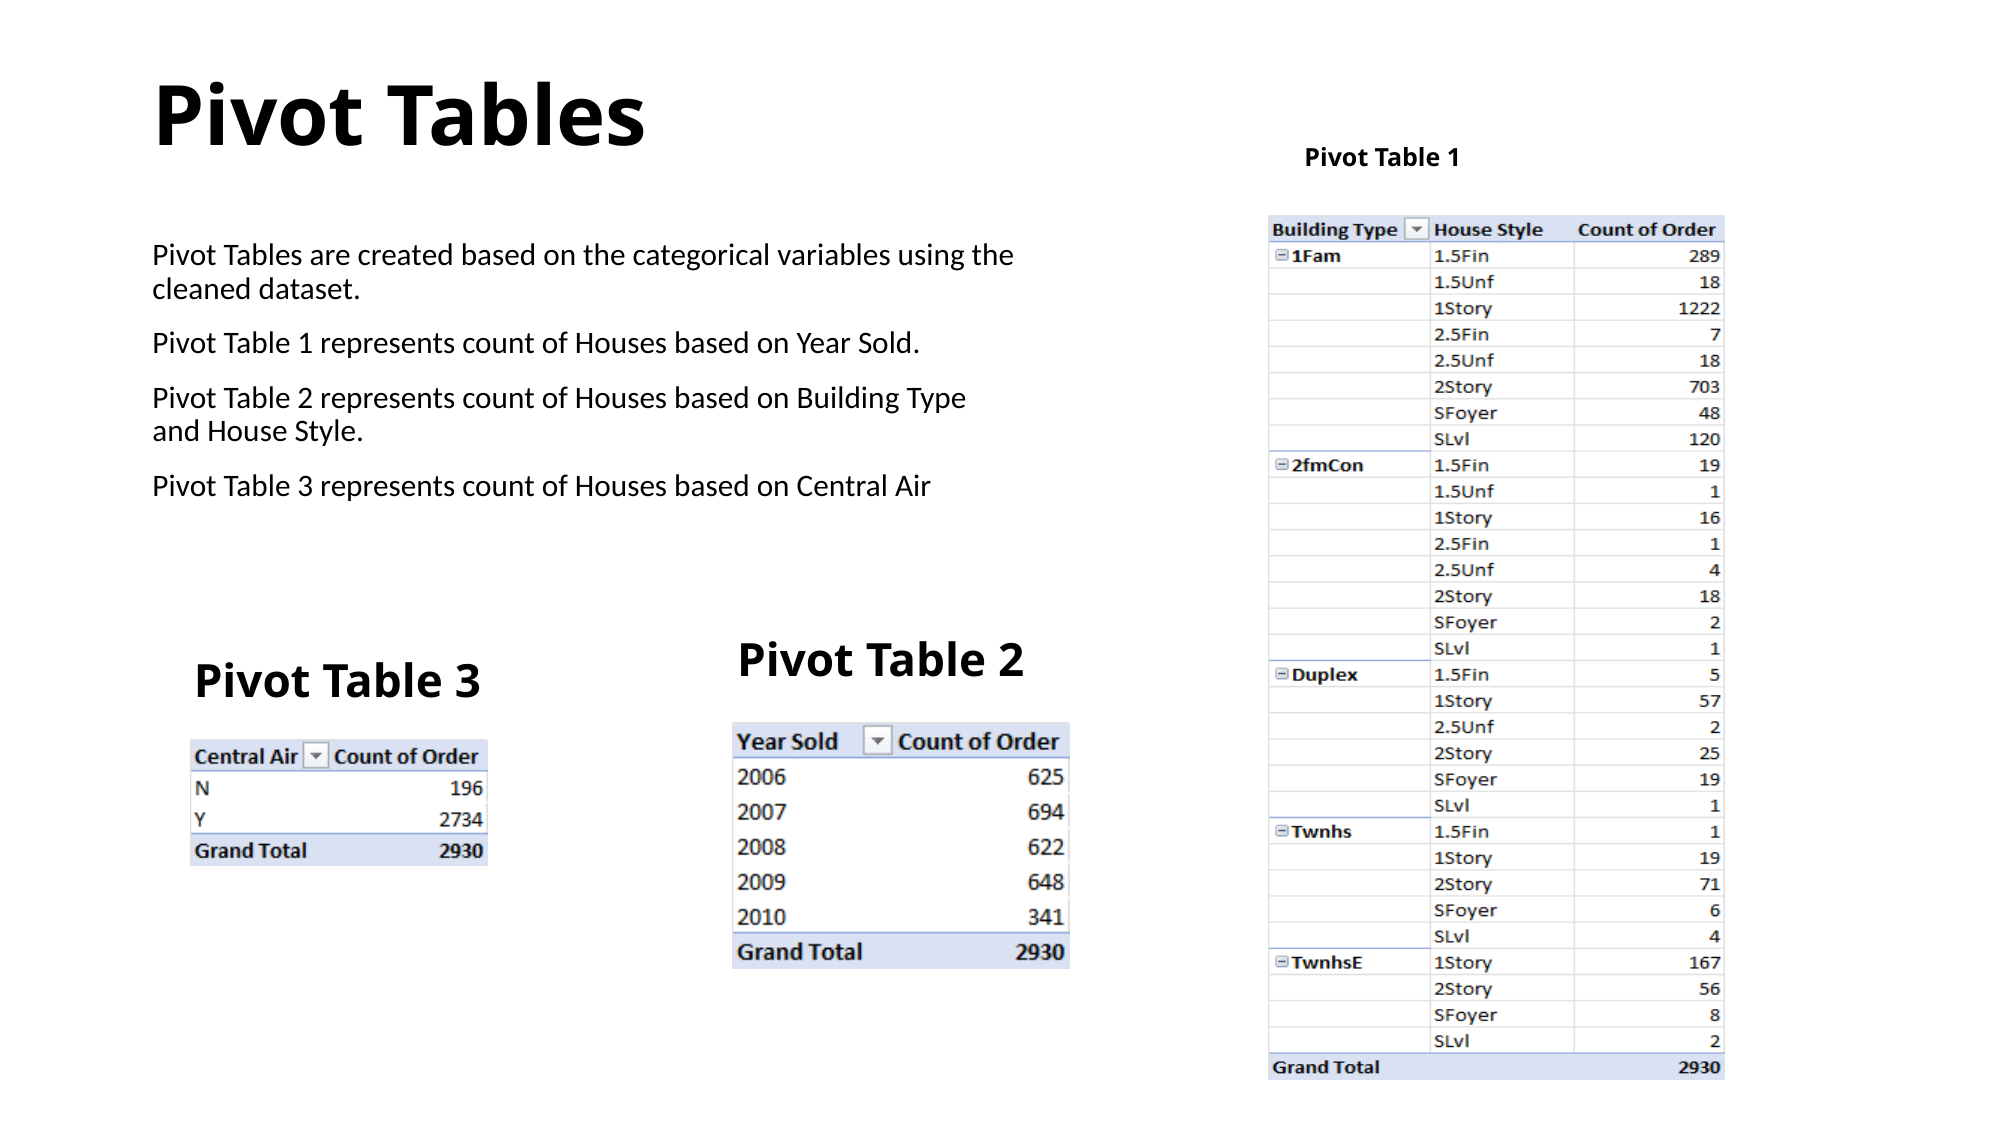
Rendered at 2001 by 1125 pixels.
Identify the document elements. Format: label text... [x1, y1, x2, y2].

picture [190, 739, 488, 866]
picture [1268, 214, 1725, 1080]
title Pivot Table 1 [1289, 137, 1673, 180]
text_box Pivot Table 3 [178, 661, 563, 704]
picture [732, 722, 1070, 969]
text_box Pivot Tables [137, 58, 1158, 180]
text_box Pivot Table 2 [722, 640, 1106, 683]
list Pivot Tables are created based on the categorical variables using the cleaned dataset. Pivot Table 1 represents count of Houses based on Year Sold. Pivot Table 2 represents count of Houses based on Building Type and House Style. Pivot Table 3 represents count of Houses based on Central Air [137, 231, 1038, 563]
